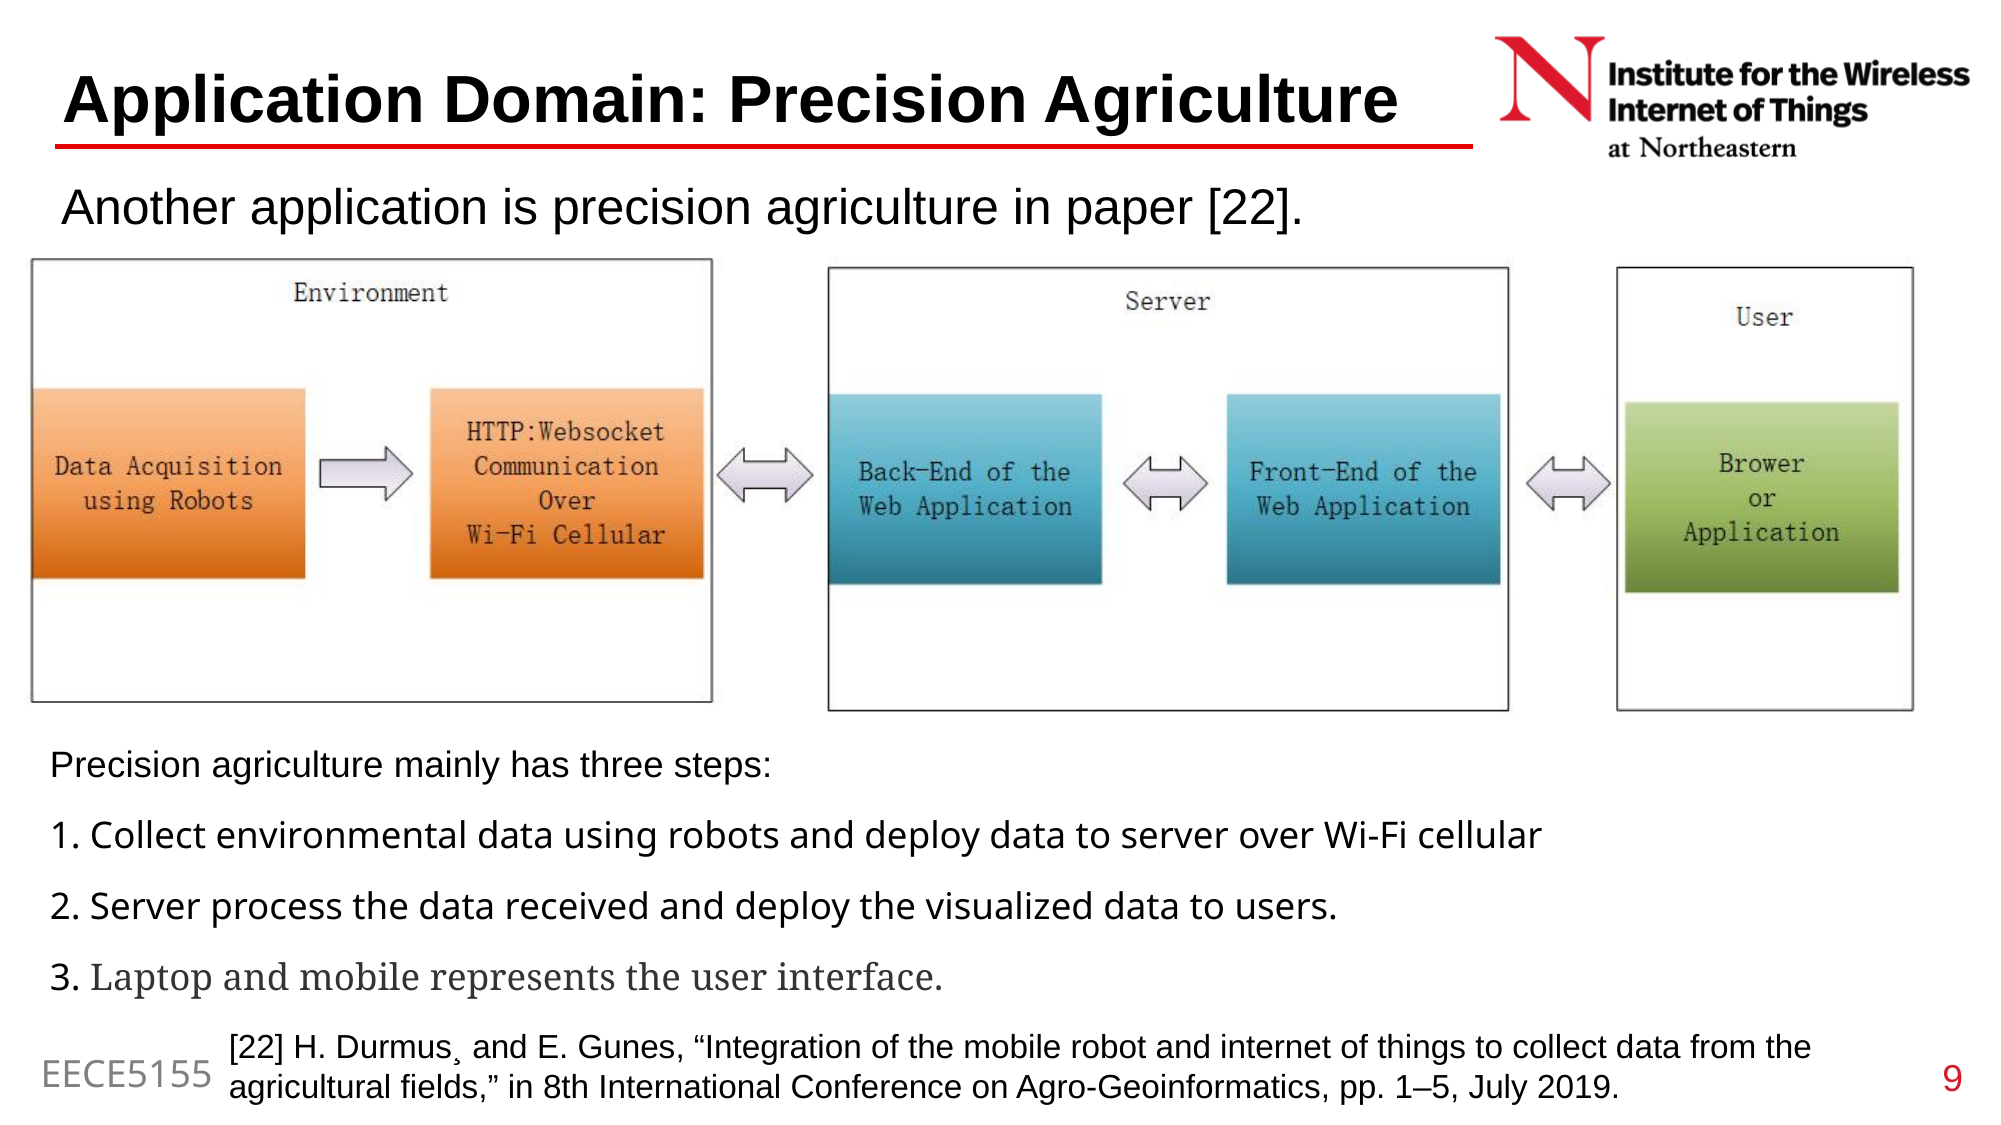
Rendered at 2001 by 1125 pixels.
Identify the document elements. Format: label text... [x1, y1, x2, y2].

slide_number 9 [1869, 1023, 1978, 1107]
text_box Another application is precision agriculture in paper [22]. [46, 167, 1954, 242]
footer EECE5155 [25, 1025, 214, 1109]
title Application Domain: Precision Agriculture [62, 51, 1443, 138]
picture [25, 0, 2001, 713]
text_box [22] H. Durmus¸ and E. Gunes, “Integration of the mobile robot and internet of things to collect data from the agricultural fields,” in 8th International Conference on Agro-Geoinformatics, pp. 1–5, July 2019. [214, 1017, 1869, 1113]
list Precision agriculture mainly has three steps: 1. Collect environmental data using robots and deploy data to server over Wi-Fi cellular 2. Server process the data received and deploy the visualized data to users. 3. Laptop and mobile represents the user interface. [34, 724, 1911, 1007]
